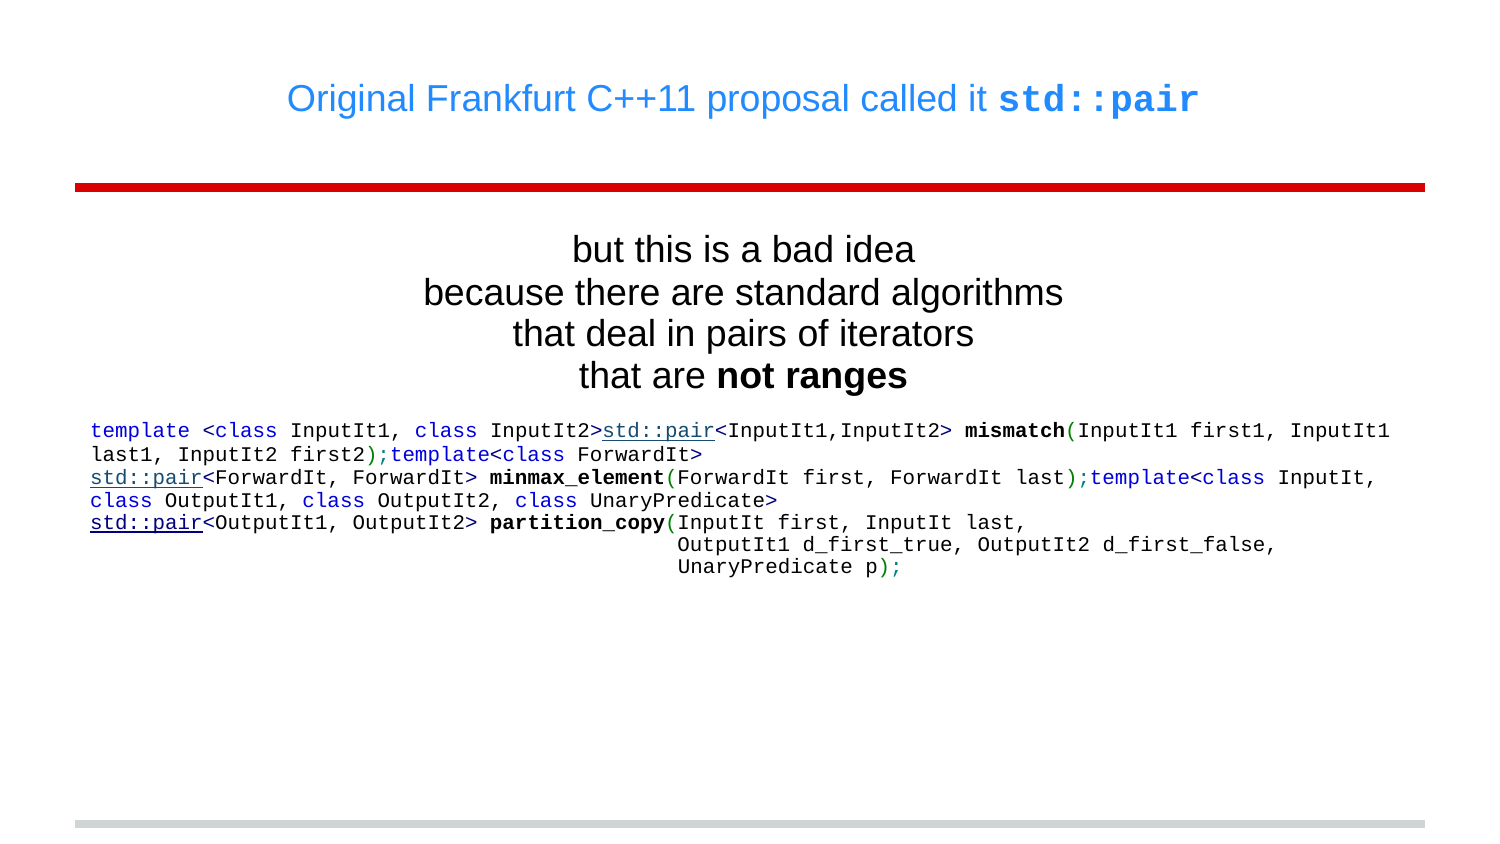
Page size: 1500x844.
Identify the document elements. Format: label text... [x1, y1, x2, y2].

list Original Frankfurt C++11 proposal called it std::pair but this is a bad idea because there are standard algorithms that deal in pairs of iterators that are not ranges template <class InputIt1, class InputIt2>std::pair<InputIt1,InputIt2> mismatch(InputIt1 first1, InputIt1 last1, InputIt2 first2);template<class ForwardIt> std::pair<ForwardIt, ForwardIt> minmax_element(ForwardIt first, ForwardIt last);template<class InputIt, class OutputIt1, class OutputIt2, class UnaryPredicate> std::pair<OutputIt1, OutputIt2> partition_copy(InputIt first, InputIt last, OutputIt1 d_first_true, OutputIt2 d_first_false, UnaryPredicate p); [75, 62, 1413, 808]
